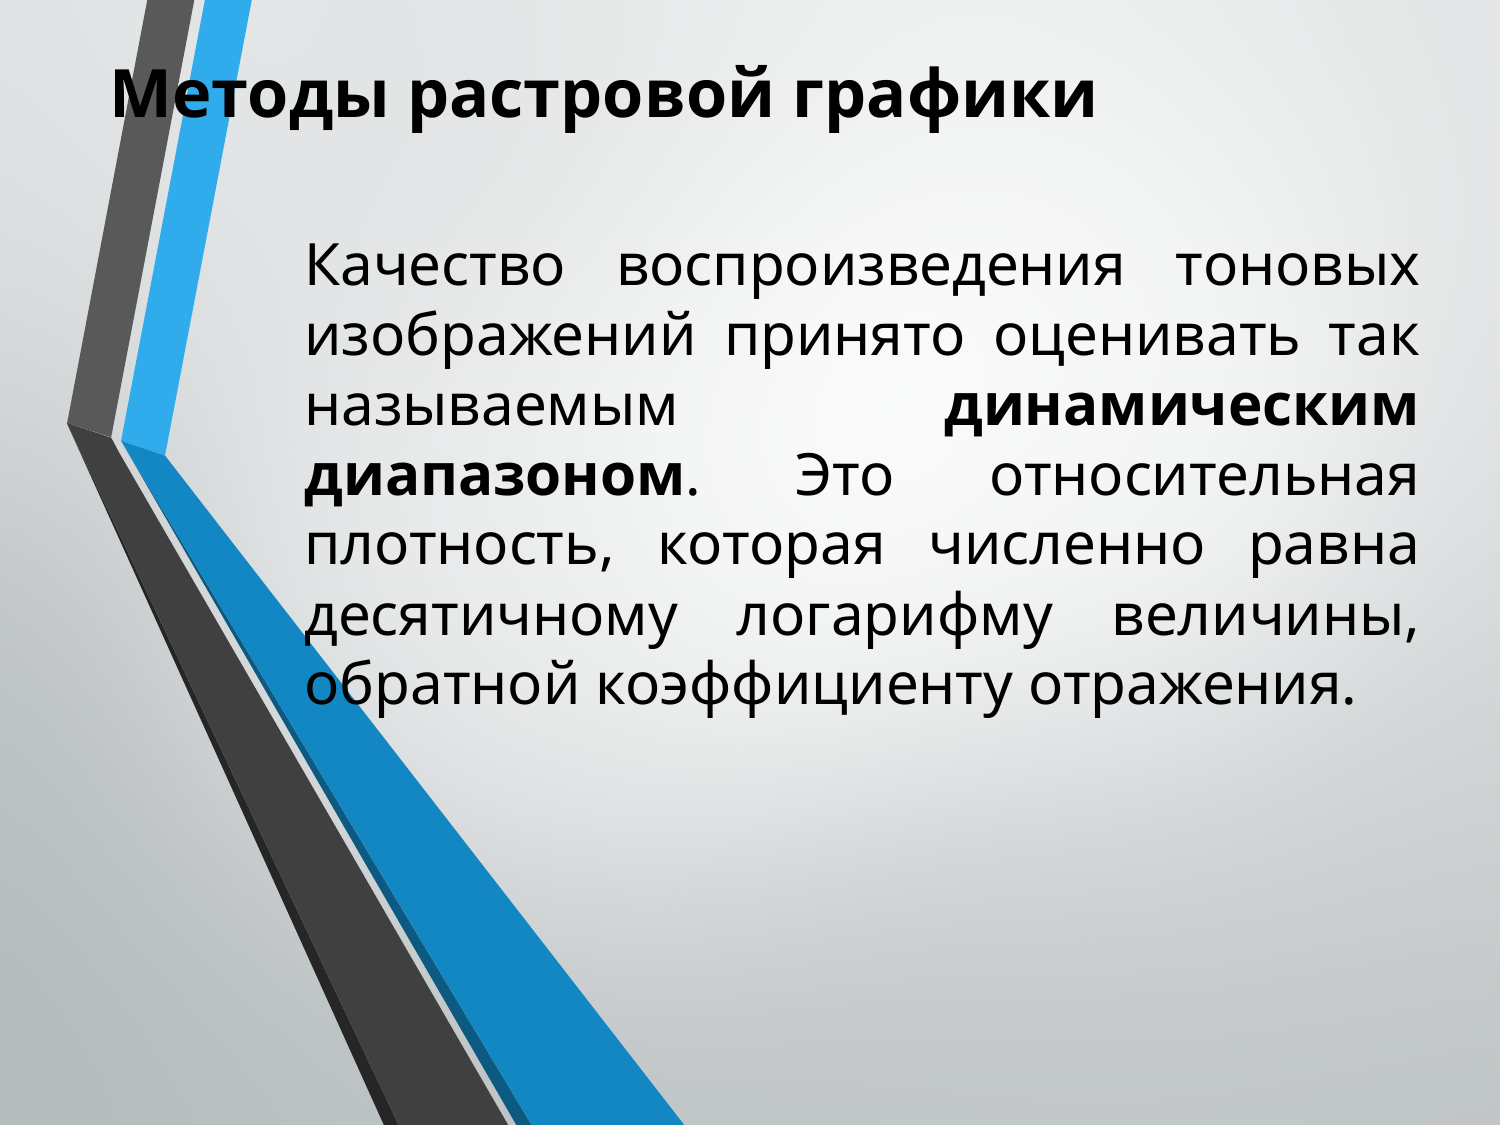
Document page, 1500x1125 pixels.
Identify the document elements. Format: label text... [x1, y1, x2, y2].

text_box Методы растровой графики [94, 43, 1114, 139]
subtitle Качество воспроизведения тоновых изображений принято оценивать так называемым динамическим диапазоном. Это относительная плотность, которая численно равна десятичному логарифму величины, обратной коэффициенту отражения. [289, 219, 1436, 941]
